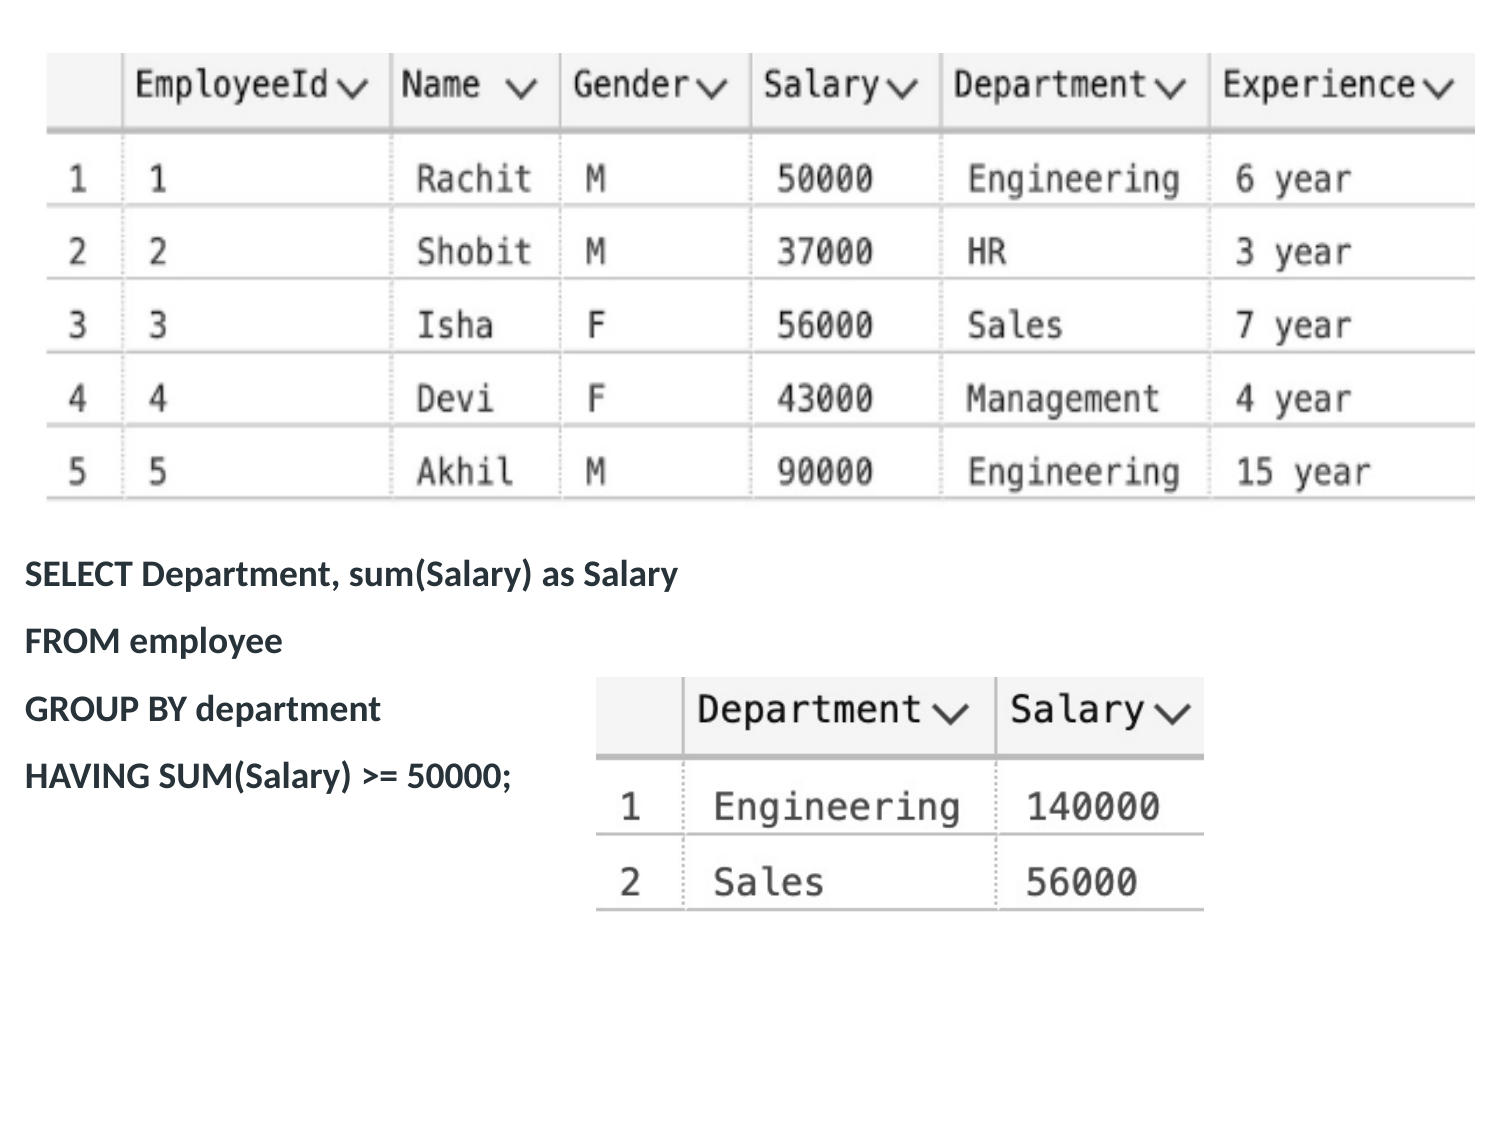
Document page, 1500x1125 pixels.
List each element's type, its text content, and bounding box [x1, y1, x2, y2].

text_box SELECT Department, sum(Salary) as Salary FROM employee GROUP BY department HAVING SUM(Salary) >= 50000; [24, 526, 900, 811]
picture [24, 53, 1476, 513]
picture [595, 677, 1205, 913]
